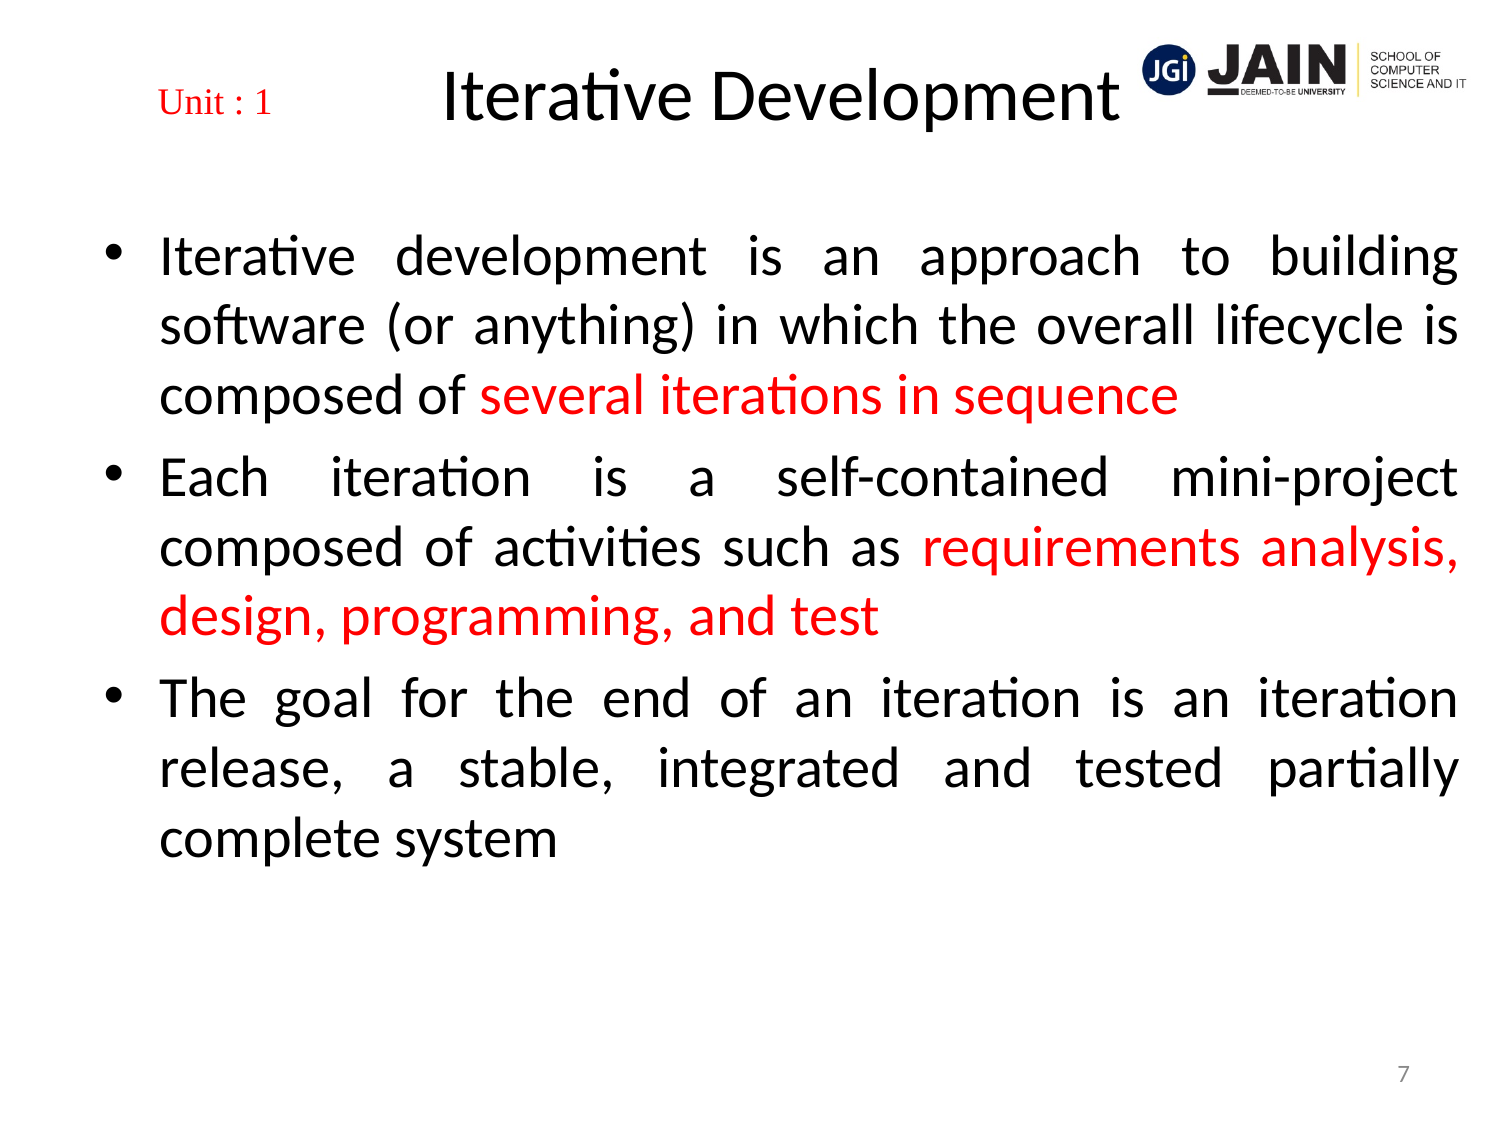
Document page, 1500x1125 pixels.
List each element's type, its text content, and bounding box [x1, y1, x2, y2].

slide_number 7 [1074, 1042, 1425, 1103]
list Iterative Development Iterative development is an approach to building software (or anything) in which the overall lifecycle is composed of several iterations in sequence Each iteration is a self-contained mini-project composed of activities such as requirements analysis, design, programming, and test The goal for the end of an iteration is an iteration release, a stable, integrated and tested partially complete system [88, 37, 1475, 1043]
picture [1137, 37, 1476, 103]
title Unit : 1 [46, 54, 384, 146]
